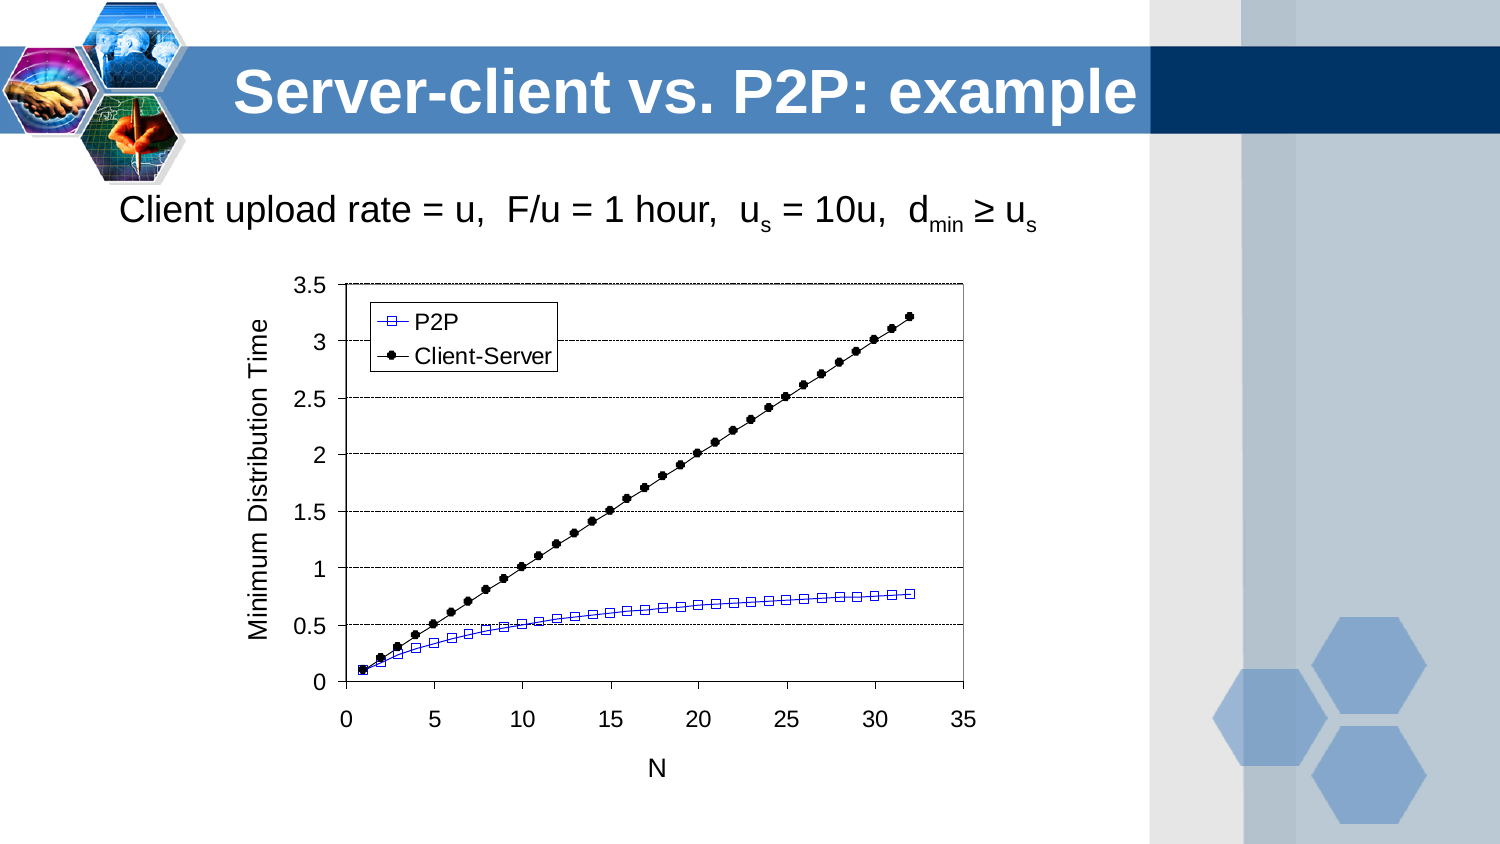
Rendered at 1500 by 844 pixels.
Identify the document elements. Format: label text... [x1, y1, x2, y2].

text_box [231, 248, 1038, 798]
picture [0, 0, 1500, 844]
text_box Client upload rate = u, F/u = 1 hour, us = 10u, dmin ≥ us [104, 177, 1165, 244]
list Server-client vs. P2P: example [218, 43, 1188, 115]
